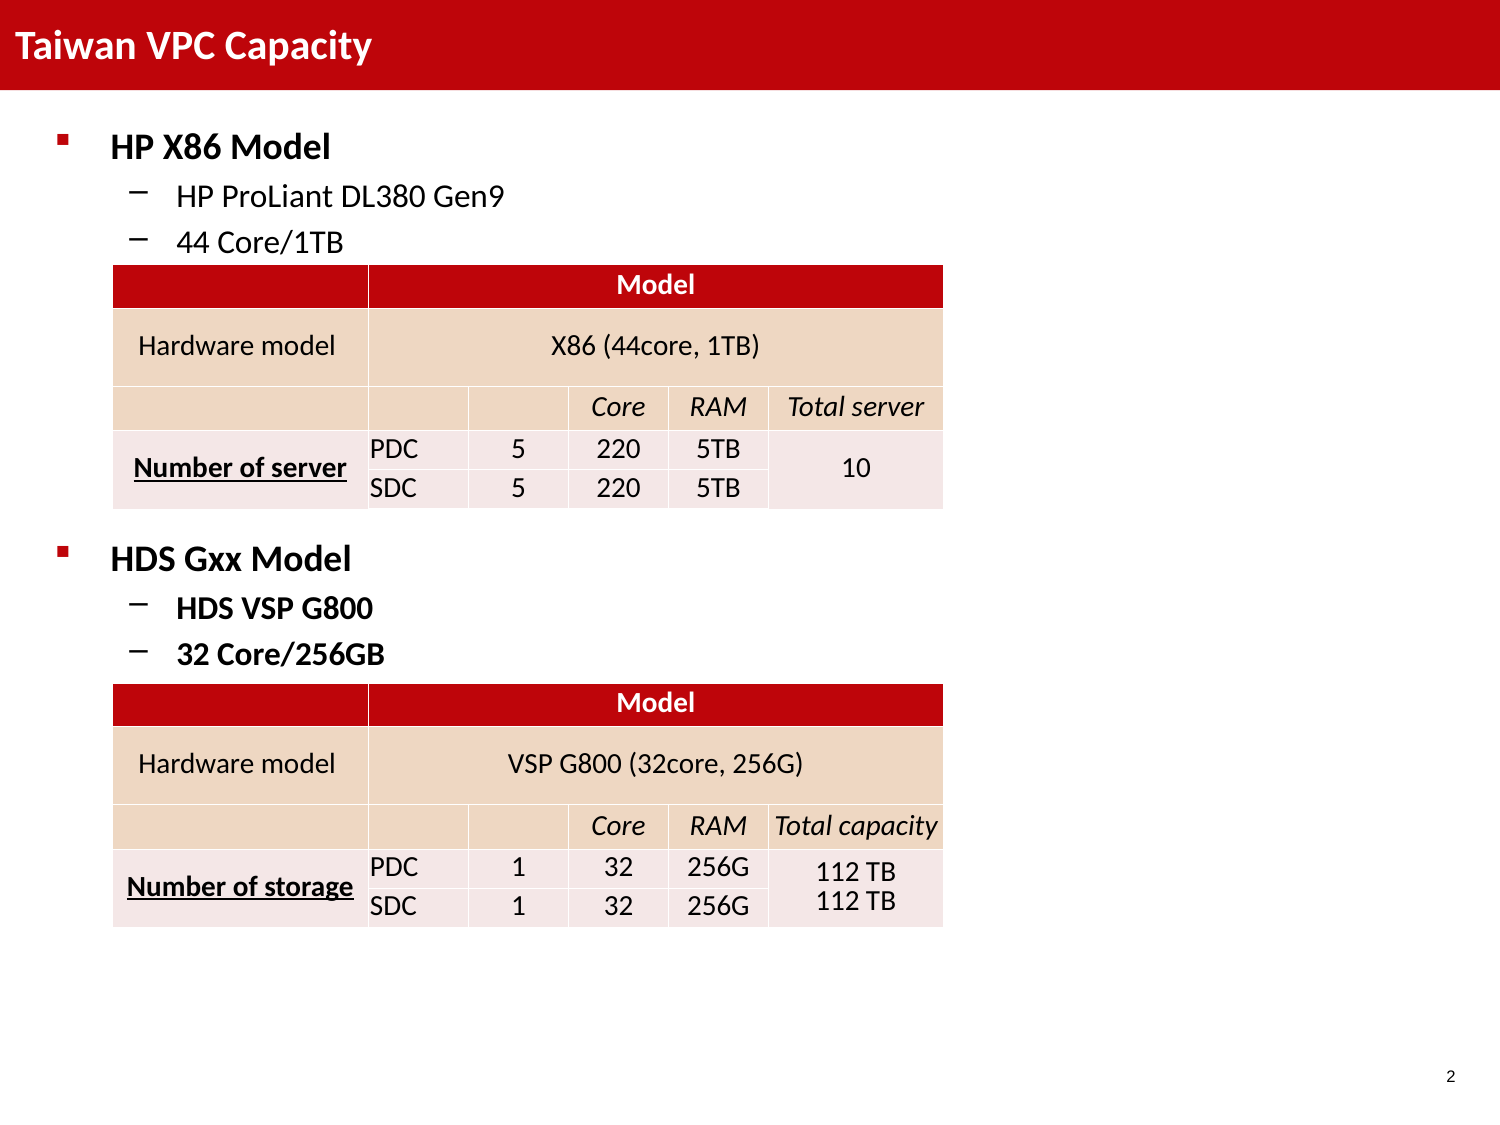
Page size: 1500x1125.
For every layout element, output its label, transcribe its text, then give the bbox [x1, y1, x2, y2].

table_cell RAM [669, 805, 768, 849]
table_cell Number of storage [113, 850, 368, 927]
table_cell X86 (44core, 1TB) [369, 309, 943, 386]
list HP X86 Model HP ProLiant DL380 Gen9 44 Core/1TB [39, 114, 641, 481]
table_cell [113, 387, 368, 430]
table_cell SDC [369, 470, 468, 508]
table_cell [469, 387, 568, 430]
table_cell Core [569, 387, 668, 430]
table_cell 220 [569, 470, 668, 508]
table_cell 1 [469, 850, 568, 888]
table_header [113, 684, 368, 726]
table_cell Hardware model [113, 309, 368, 386]
table_cell 32 [569, 850, 668, 888]
table_header Model [369, 684, 943, 726]
table_cell VSP G800 (32core, 256G) [369, 727, 943, 804]
table_cell 10 [769, 431, 943, 509]
table_cell Total capacity [769, 805, 943, 849]
table_cell [469, 805, 568, 849]
table_cell Core [569, 805, 668, 849]
table_header [113, 265, 368, 308]
table_cell SDC [369, 889, 468, 927]
table_cell 256G [669, 850, 768, 888]
table_cell 5TB [669, 470, 768, 508]
title Taiwan VPC Capacity [0, 0, 1500, 91]
table_cell [369, 805, 468, 849]
table_cell Total server [769, 387, 943, 430]
table_header Model [369, 265, 943, 308]
table_cell 5 [469, 470, 568, 508]
table_cell PDC [369, 850, 468, 888]
table_cell [369, 387, 468, 430]
table_cell 5 [469, 431, 568, 469]
table_cell 32 [569, 889, 668, 927]
slide_number 2 [1295, 1044, 1471, 1108]
table_cell 112 TB 112 TB [769, 850, 943, 927]
table_cell 256G [669, 889, 768, 927]
table_cell Hardware model [113, 727, 368, 804]
table_cell 1 [469, 889, 568, 927]
text_box HDS Gxx Model HDS VSP G800 32 Core/256GB [39, 526, 641, 705]
table_cell 5TB [669, 431, 768, 469]
table_cell 220 [569, 431, 668, 469]
table_cell Number of server [113, 431, 368, 509]
table_cell PDC [369, 431, 468, 469]
table_cell [113, 805, 368, 849]
table_cell RAM [669, 387, 768, 430]
